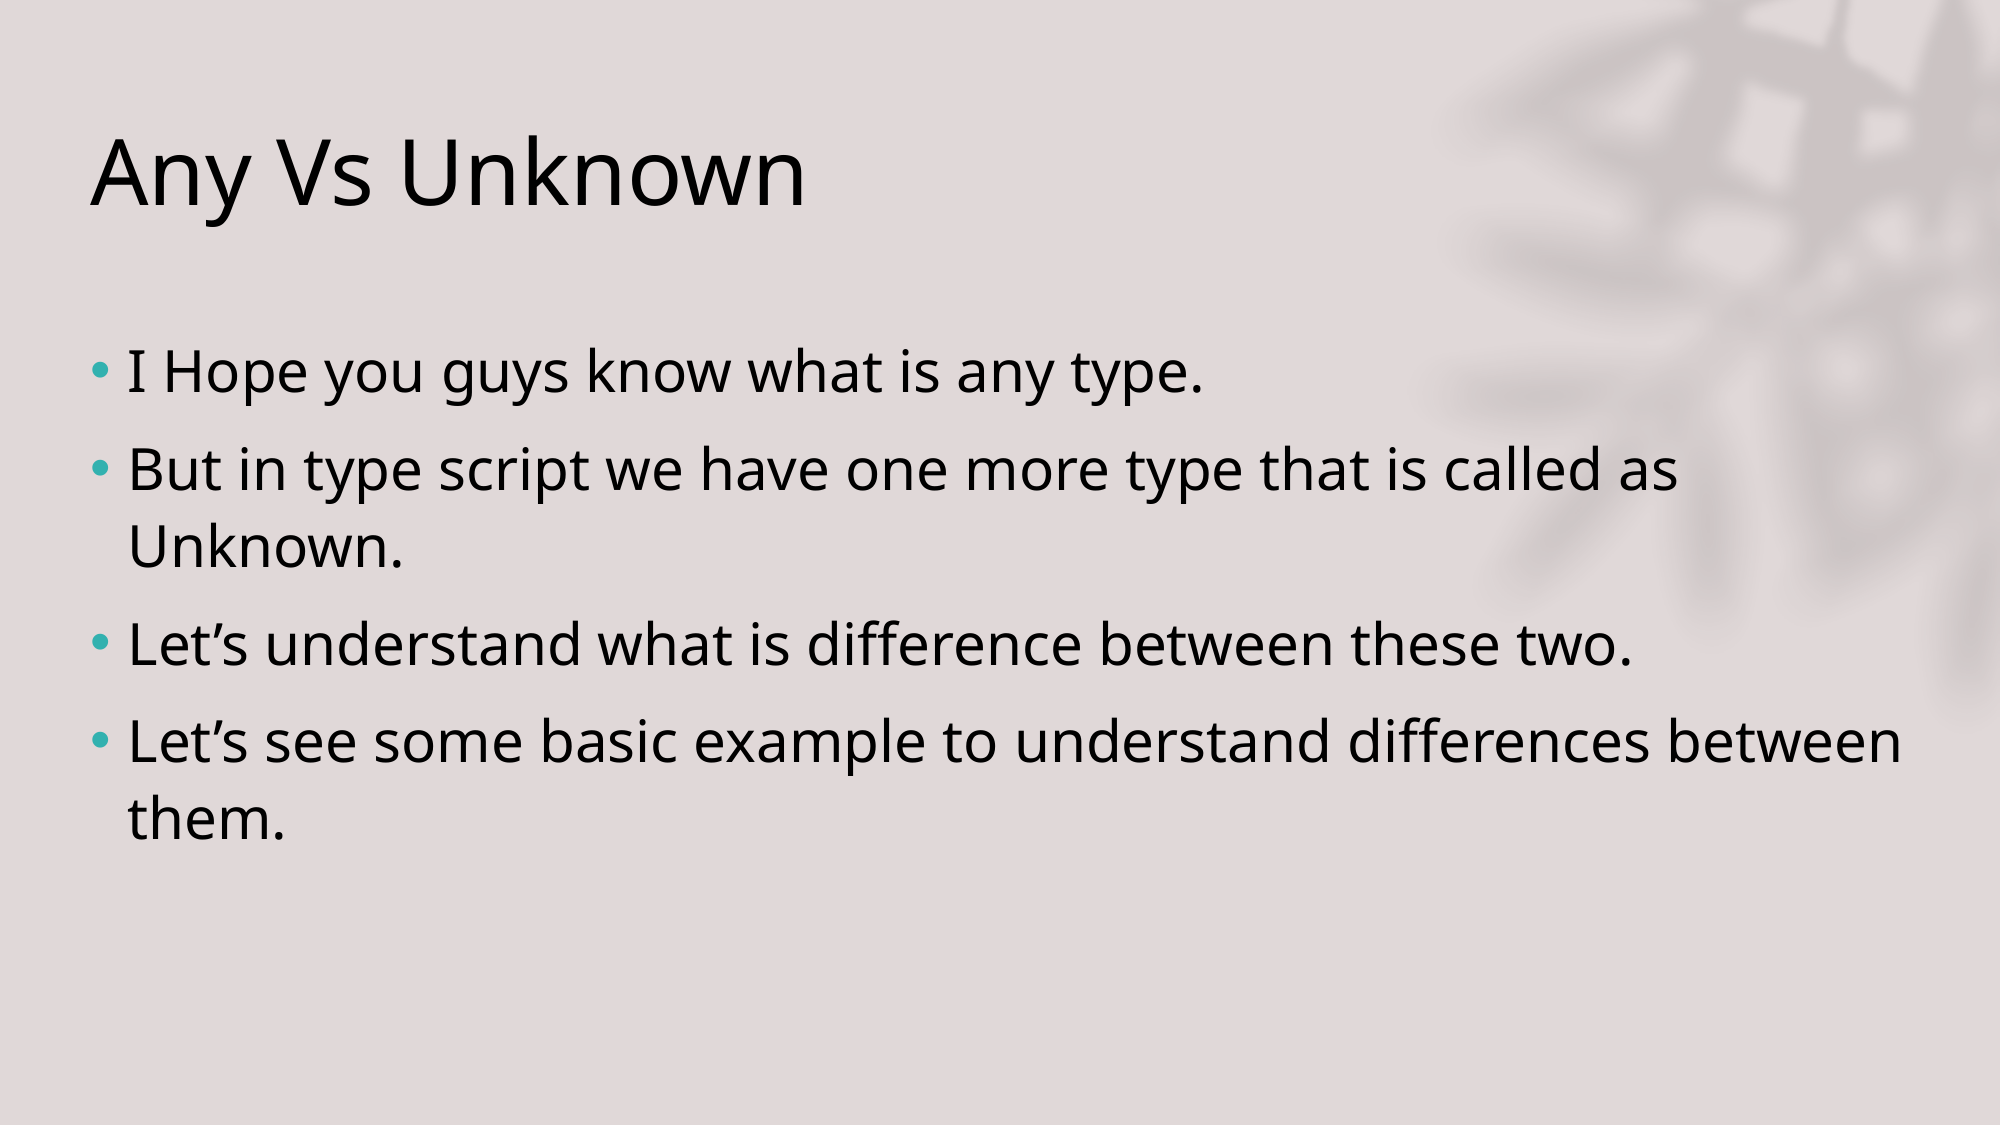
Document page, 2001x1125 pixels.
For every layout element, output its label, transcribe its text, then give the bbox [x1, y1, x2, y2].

list I Hope you guys know what is any type. But in type script we have one more type that is called as Unknown. Let’s understand what is difference between these two. Let’s see some basic example to understand differences between them. [75, 319, 1925, 1009]
title Any Vs Unknown [75, 60, 1863, 278]
